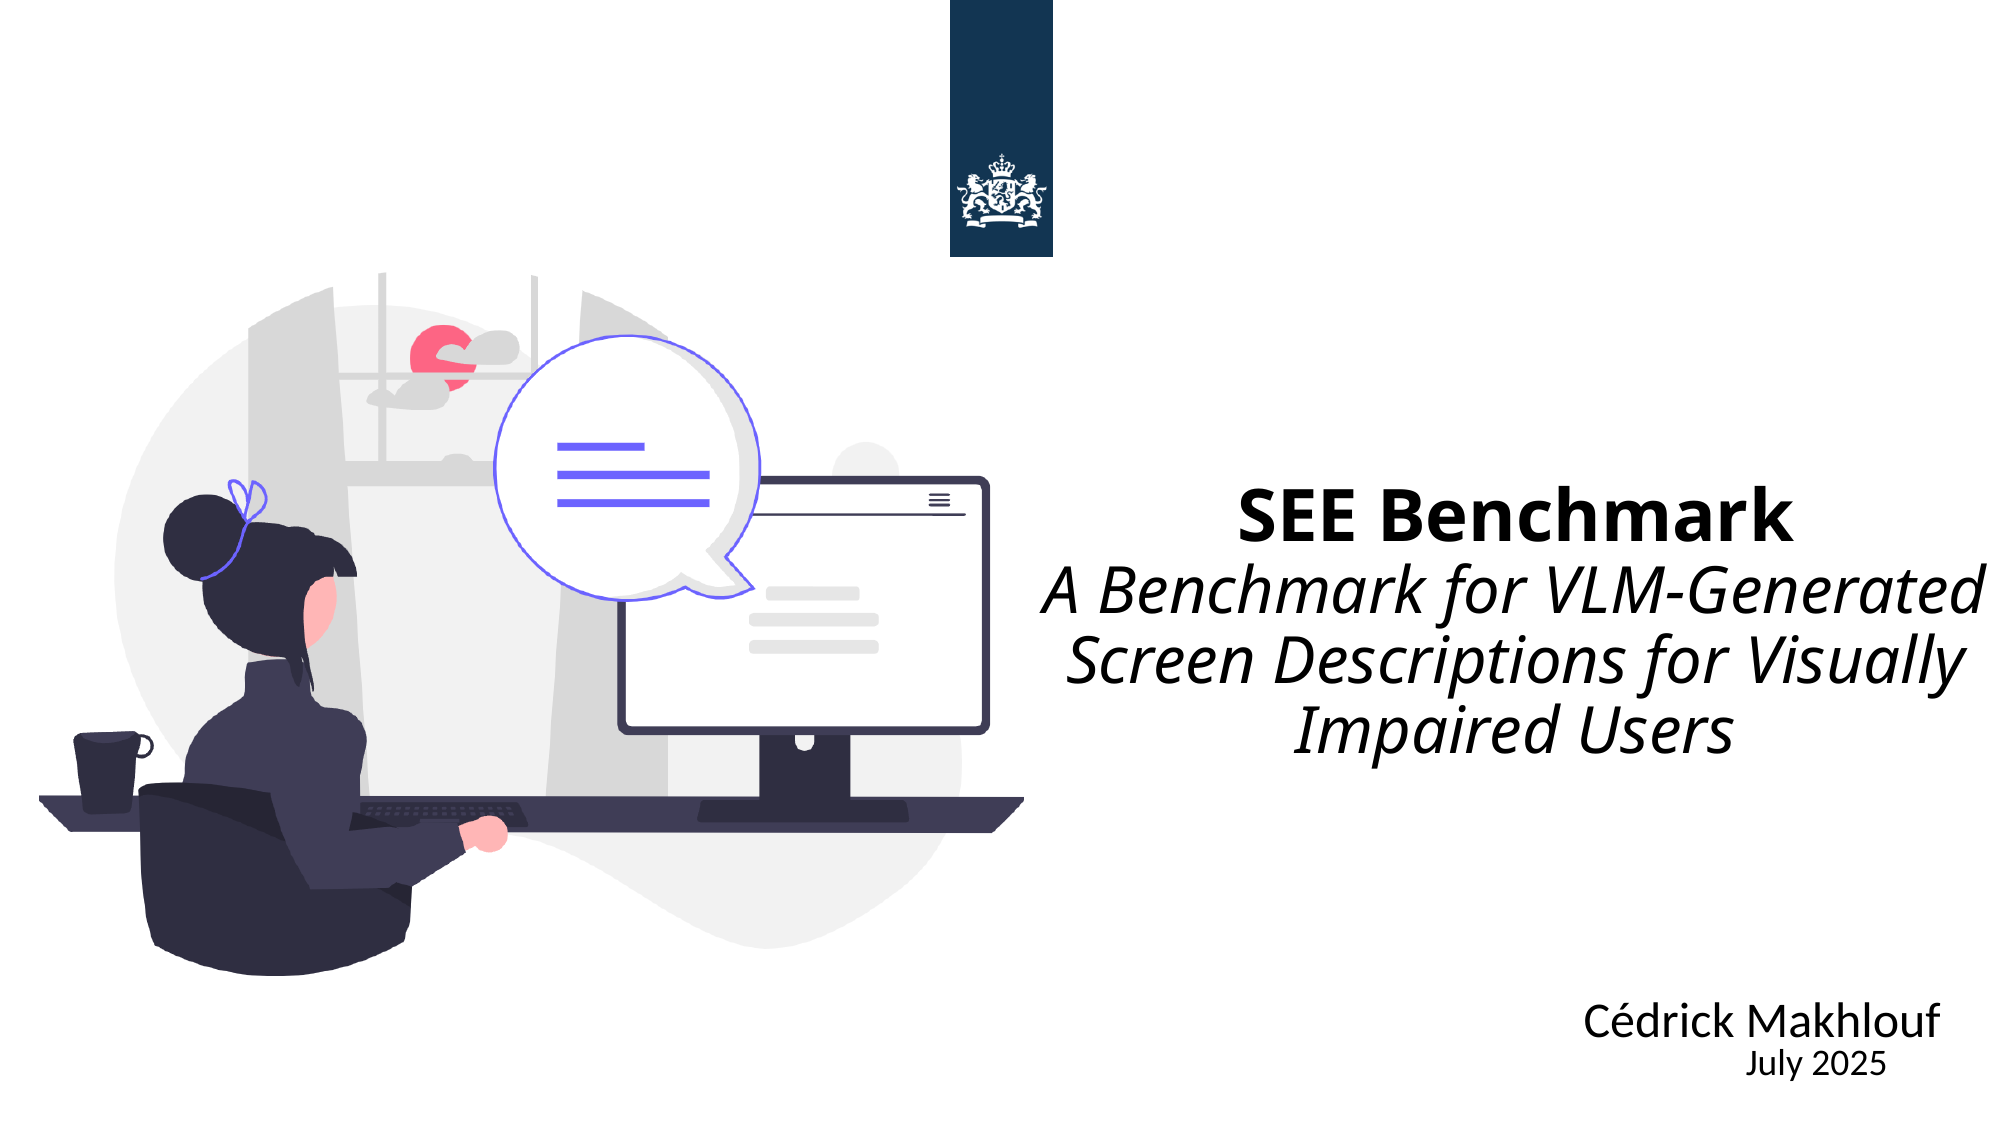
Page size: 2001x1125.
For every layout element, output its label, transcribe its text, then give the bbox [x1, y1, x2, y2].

picture [39, 0, 1053, 1125]
text_box July 2025 [1731, 1030, 2000, 1090]
subtitle Cédrick Makhlouf [1568, 905, 1957, 1061]
title SEE Benchmark A Benchmark for VLM-Generated Screen Descriptions for Visually Impaired Users [1024, 467, 2000, 776]
